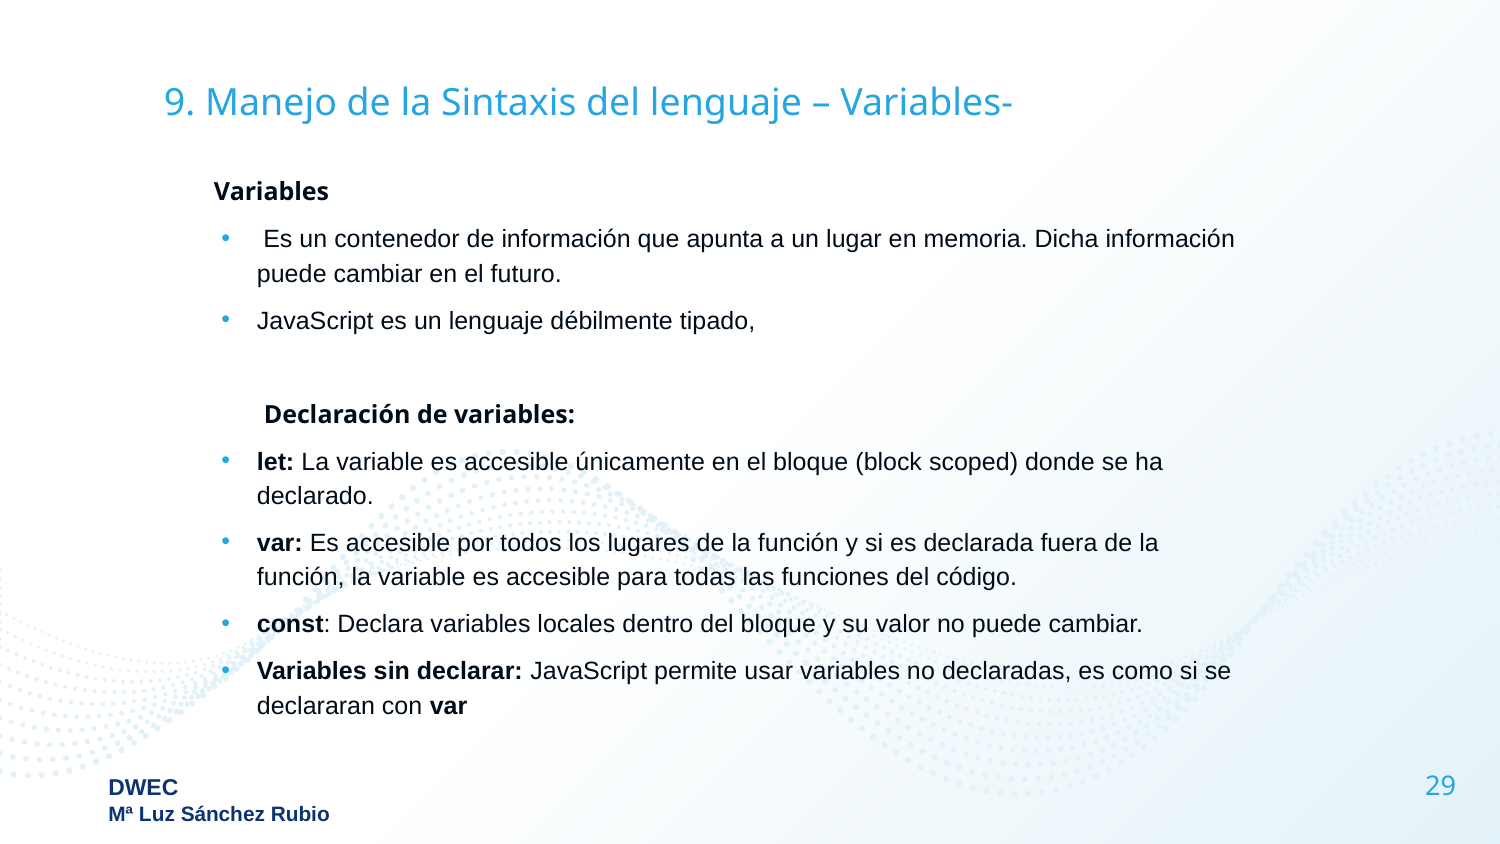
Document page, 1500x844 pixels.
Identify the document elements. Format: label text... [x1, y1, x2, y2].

title 9. Manejo de la Sintaxis del lenguaje – Variables- [164, 58, 1430, 124]
text_box Variables Es un contenedor de información que apunta a un lugar en memoria. Dicha información puede cambiar en el futuro. JavaScript es un lenguaje débilmente tipado, Declaración de variables: let: La variable es accesible únicamente en el bloque (block scoped) donde se ha declarado. var: Es accesible por todos los lugares de la función y si es declarada fuera de la función, la variable es accesible para todas las funciones del código. const: Declara variables locales dentro del bloque y su valor no puede cambiar. Variables sin declarar: JavaScript permite usar variables no declaradas, es como si se declararan con var [199, 164, 1266, 727]
text_box DWEC Mª Luz Sánchez Rubio [93, 765, 469, 833]
slide_number 29 [1366, 754, 1457, 819]
